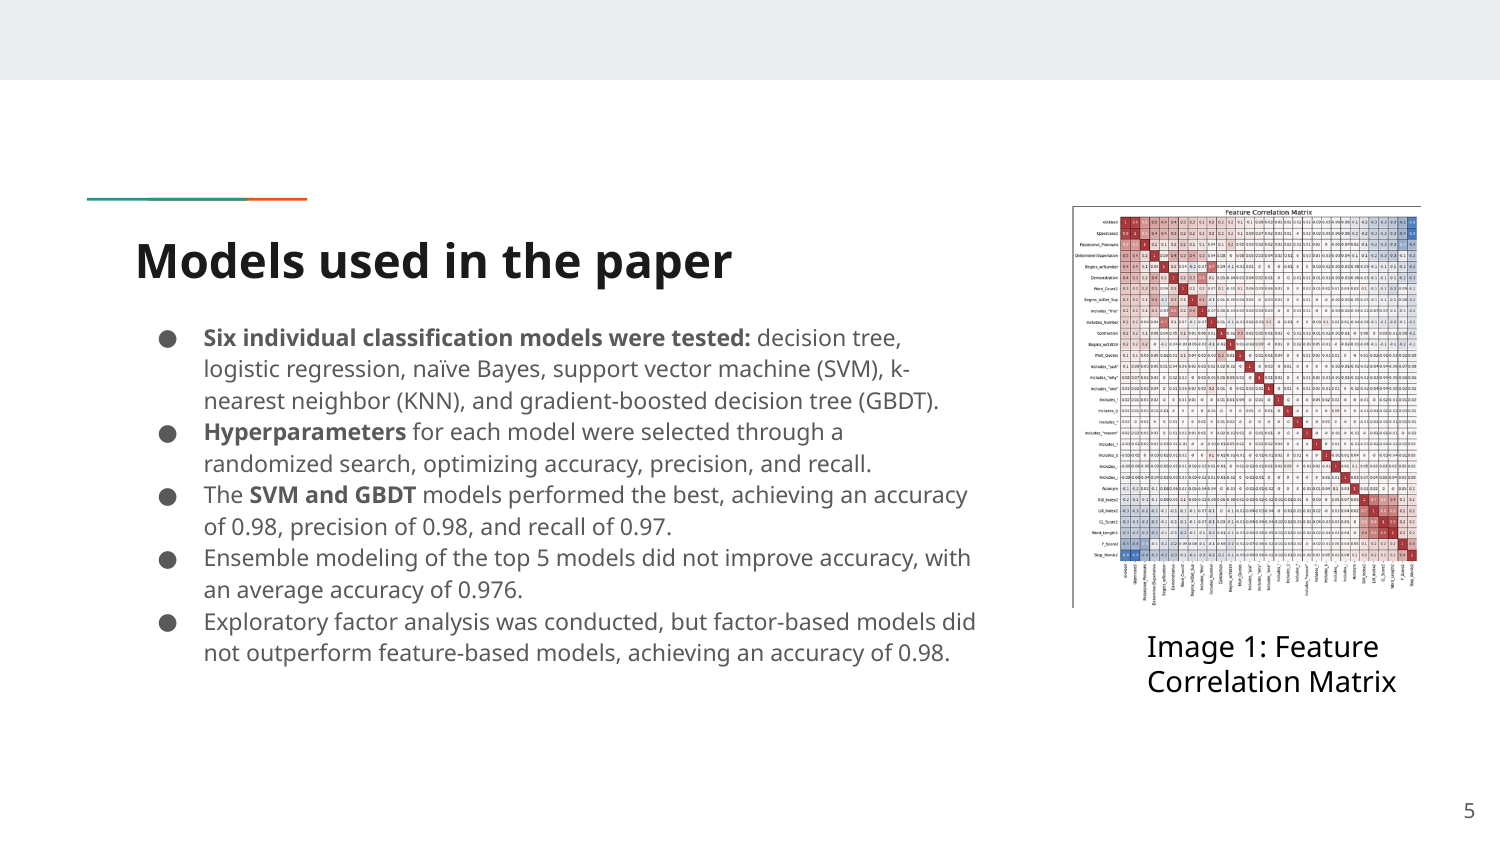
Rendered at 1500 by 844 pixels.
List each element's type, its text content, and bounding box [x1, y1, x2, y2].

slide_number ‹#› [1400, 779, 1491, 844]
text_box Image 1: Feature Correlation Matrix [1132, 614, 1446, 714]
list Six individual classification models were tested: decision tree, logistic regression, naïve Bayes, support vector machine (SVM), k-nearest neighbor (KNN), and gradient-boosted decision tree (GBDT). Hyperparameters for each model were selected through a randomized search, optimizing accuracy, precision, and recall. The SVM and GBDT models performed the best, achieving an accuracy of 0.98, precision of 0.98, and recall of 0.97. Ensemble modeling of the top 5 models did not improve accuracy, with an average accuracy of 0.976. Exploratory factor analysis was conducted, but factor-based models did not outperform feature-based models, achieving an accuracy of 0.98. [119, 304, 992, 707]
title Models used in the paper [119, 216, 1067, 305]
picture [1072, 205, 1446, 609]
